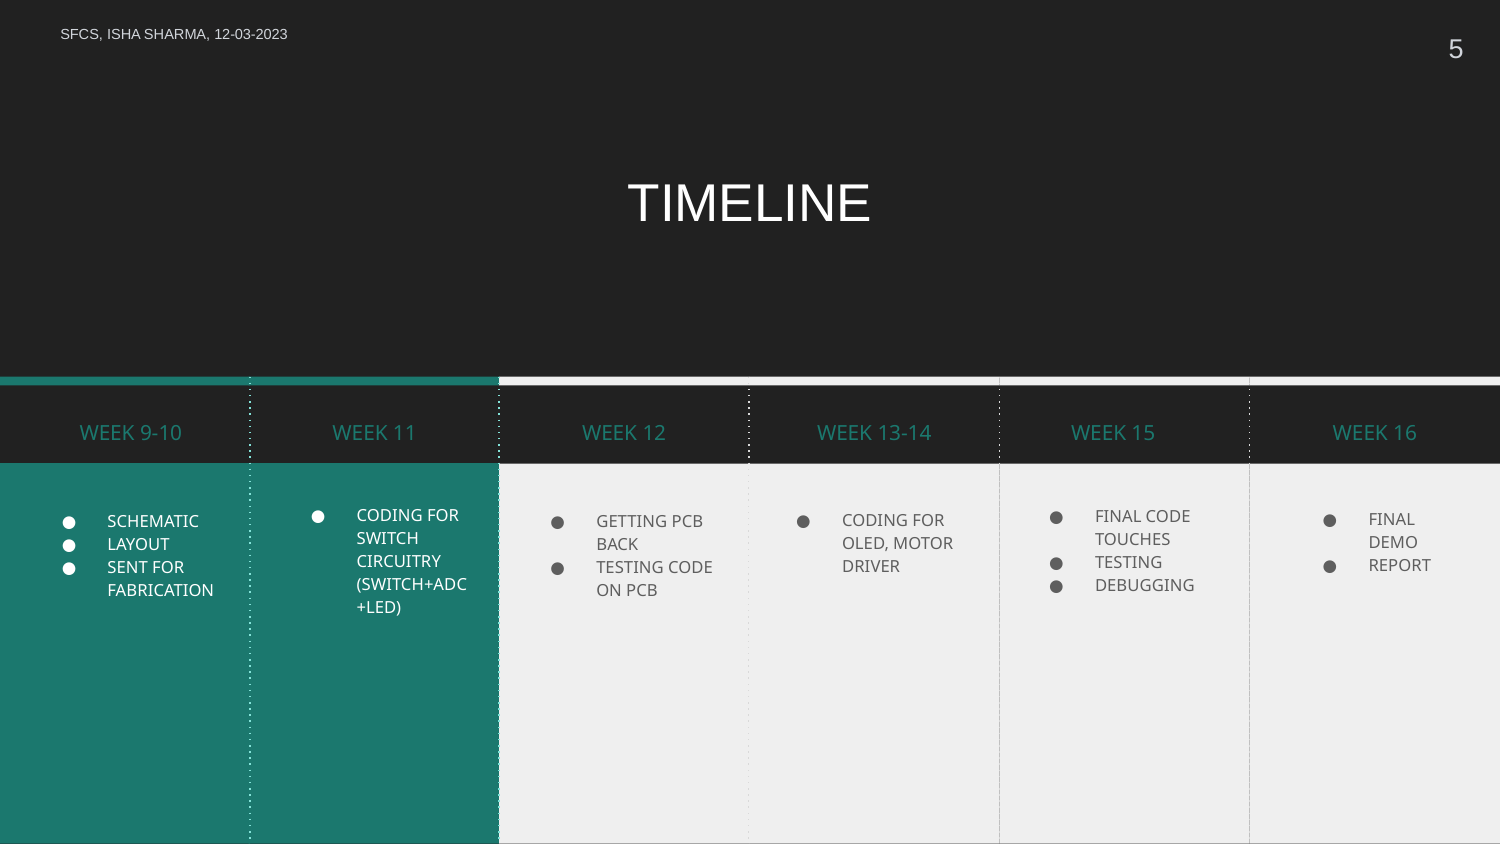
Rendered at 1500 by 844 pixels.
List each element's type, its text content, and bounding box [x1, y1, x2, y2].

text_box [1252, 376, 1500, 844]
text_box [748, 376, 1000, 844]
text_box SFCS, ISHA SHARMA, 12-03-2023 [45, 16, 320, 52]
text_box 5 [1433, 16, 1485, 79]
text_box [251, 376, 500, 844]
title TIMELINE [51, 153, 1449, 248]
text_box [500, 376, 746, 844]
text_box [0, 376, 251, 844]
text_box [1002, 376, 1250, 844]
